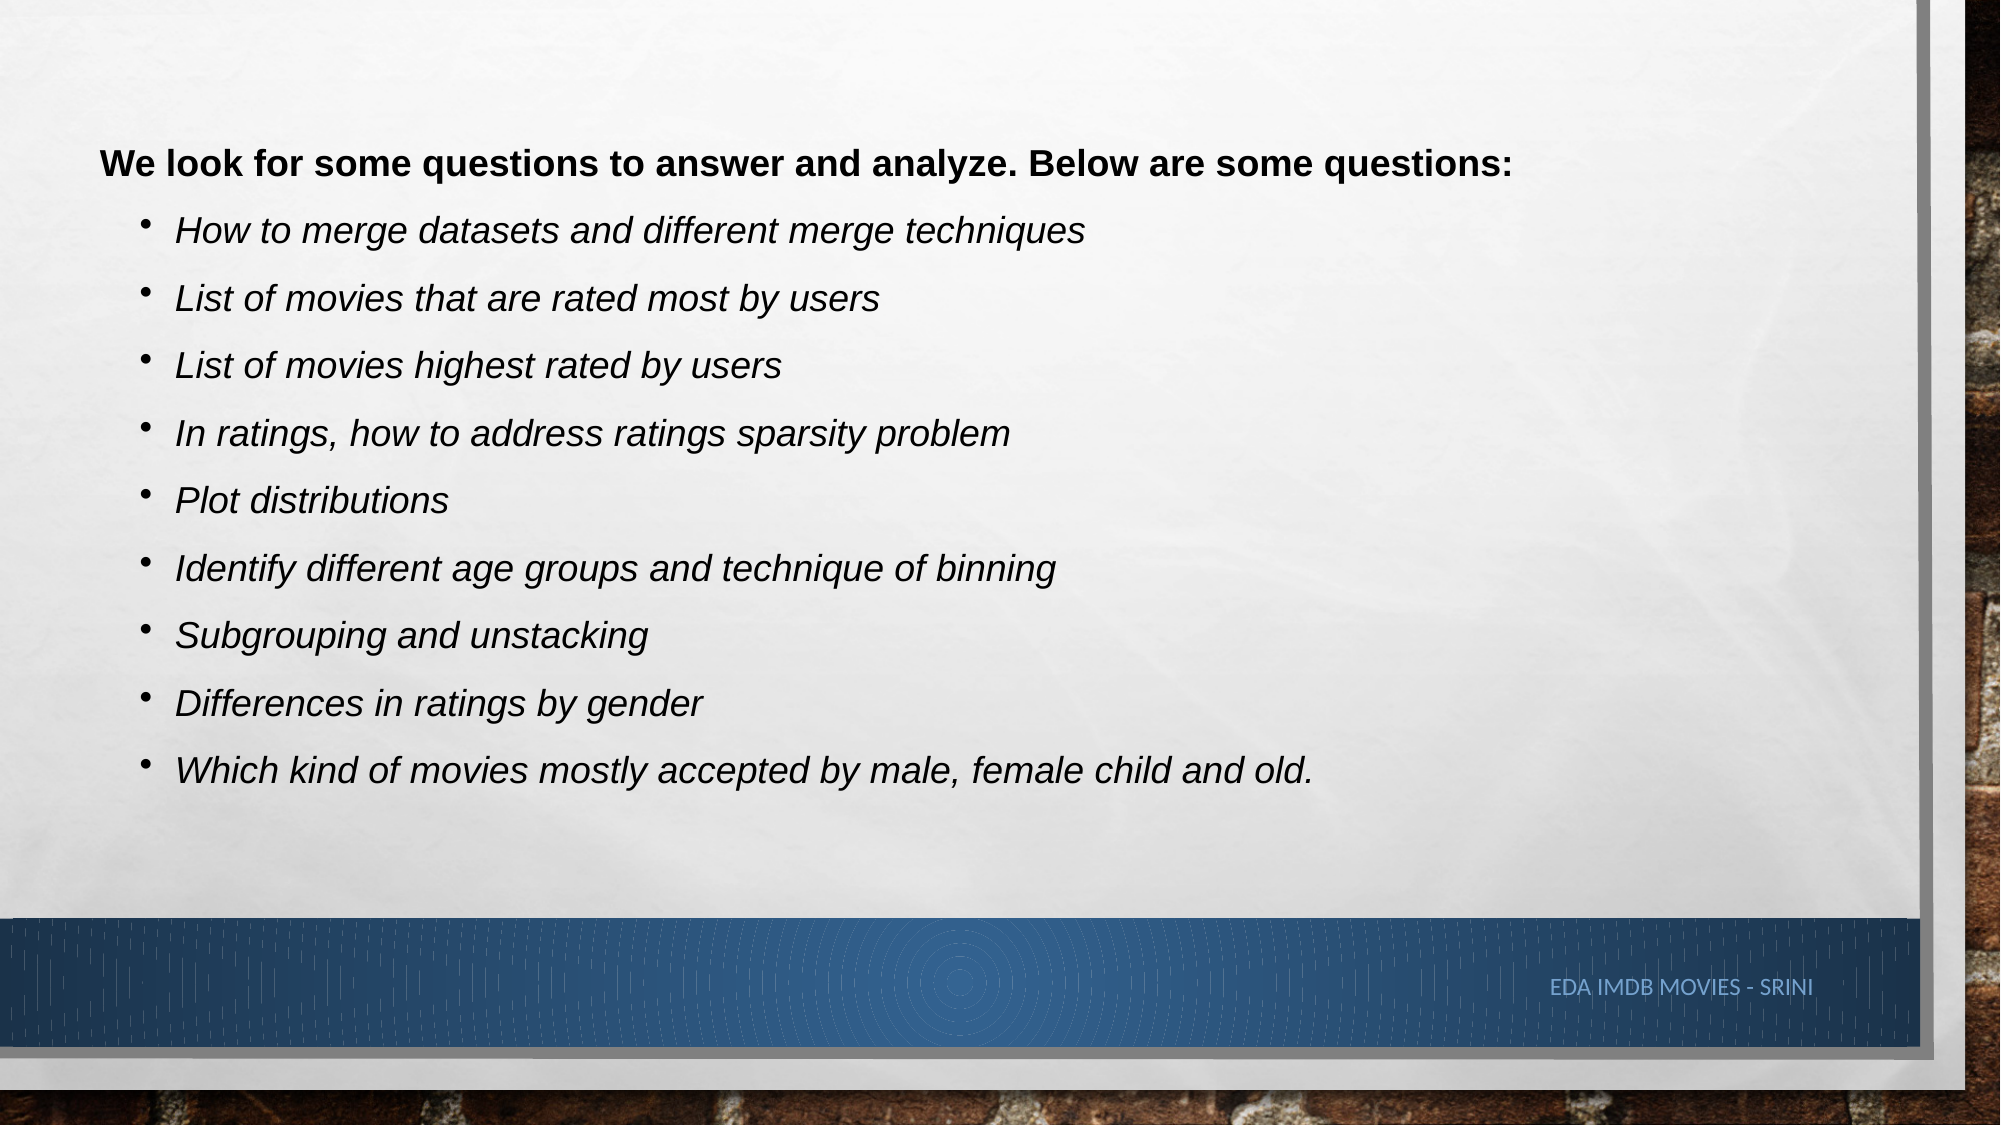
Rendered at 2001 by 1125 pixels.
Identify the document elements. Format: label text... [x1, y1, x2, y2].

footer EDA IMDB movies - Srini [112, 944, 1835, 1027]
text_box We look for some questions to answer and analyze. Below are some questions: How to merge datasets and different merge techniques List of movies that are rated most by users List of movies highest rated by users In ratings, how to address ratings sparsity problem Plot distributions Identify different age groups and technique of binning Subgrouping and unstacking Differences in ratings by gender Which kind of movies mostly accepted by male, female child and old. [112, 131, 1780, 844]
picture [0, 0, 2000, 1125]
